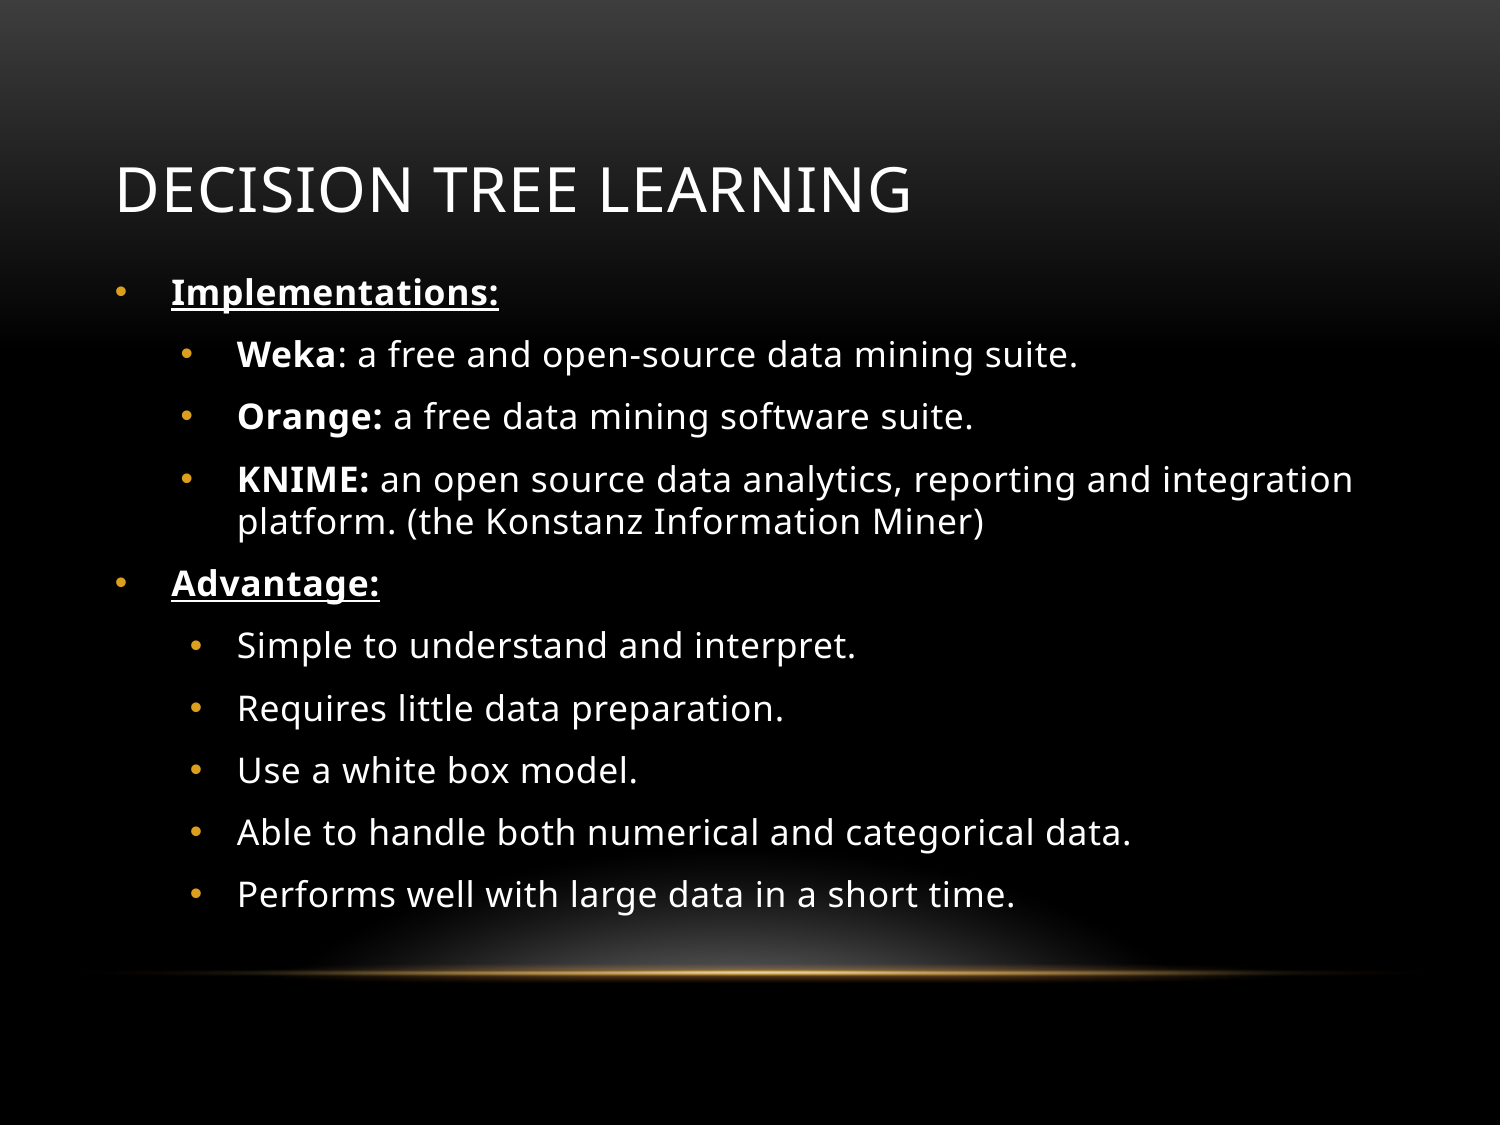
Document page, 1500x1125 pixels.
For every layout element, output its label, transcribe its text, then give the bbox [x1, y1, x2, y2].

list Implementations: Weka: a free and open-source data mining suite. Orange: a free data mining software suite. KNIME: an open source data analytics, reporting and integration platform. (the Konstanz Information Miner) Advantage: Simple to understand and interpret. Requires little data preparation. Use a white box model. Able to handle both numerical and categorical data. Performs well with large data in a short time. [99, 262, 1400, 938]
title DECISION TREE LEARNING [99, 45, 1400, 233]
picture [0, 0, 1500, 1125]
